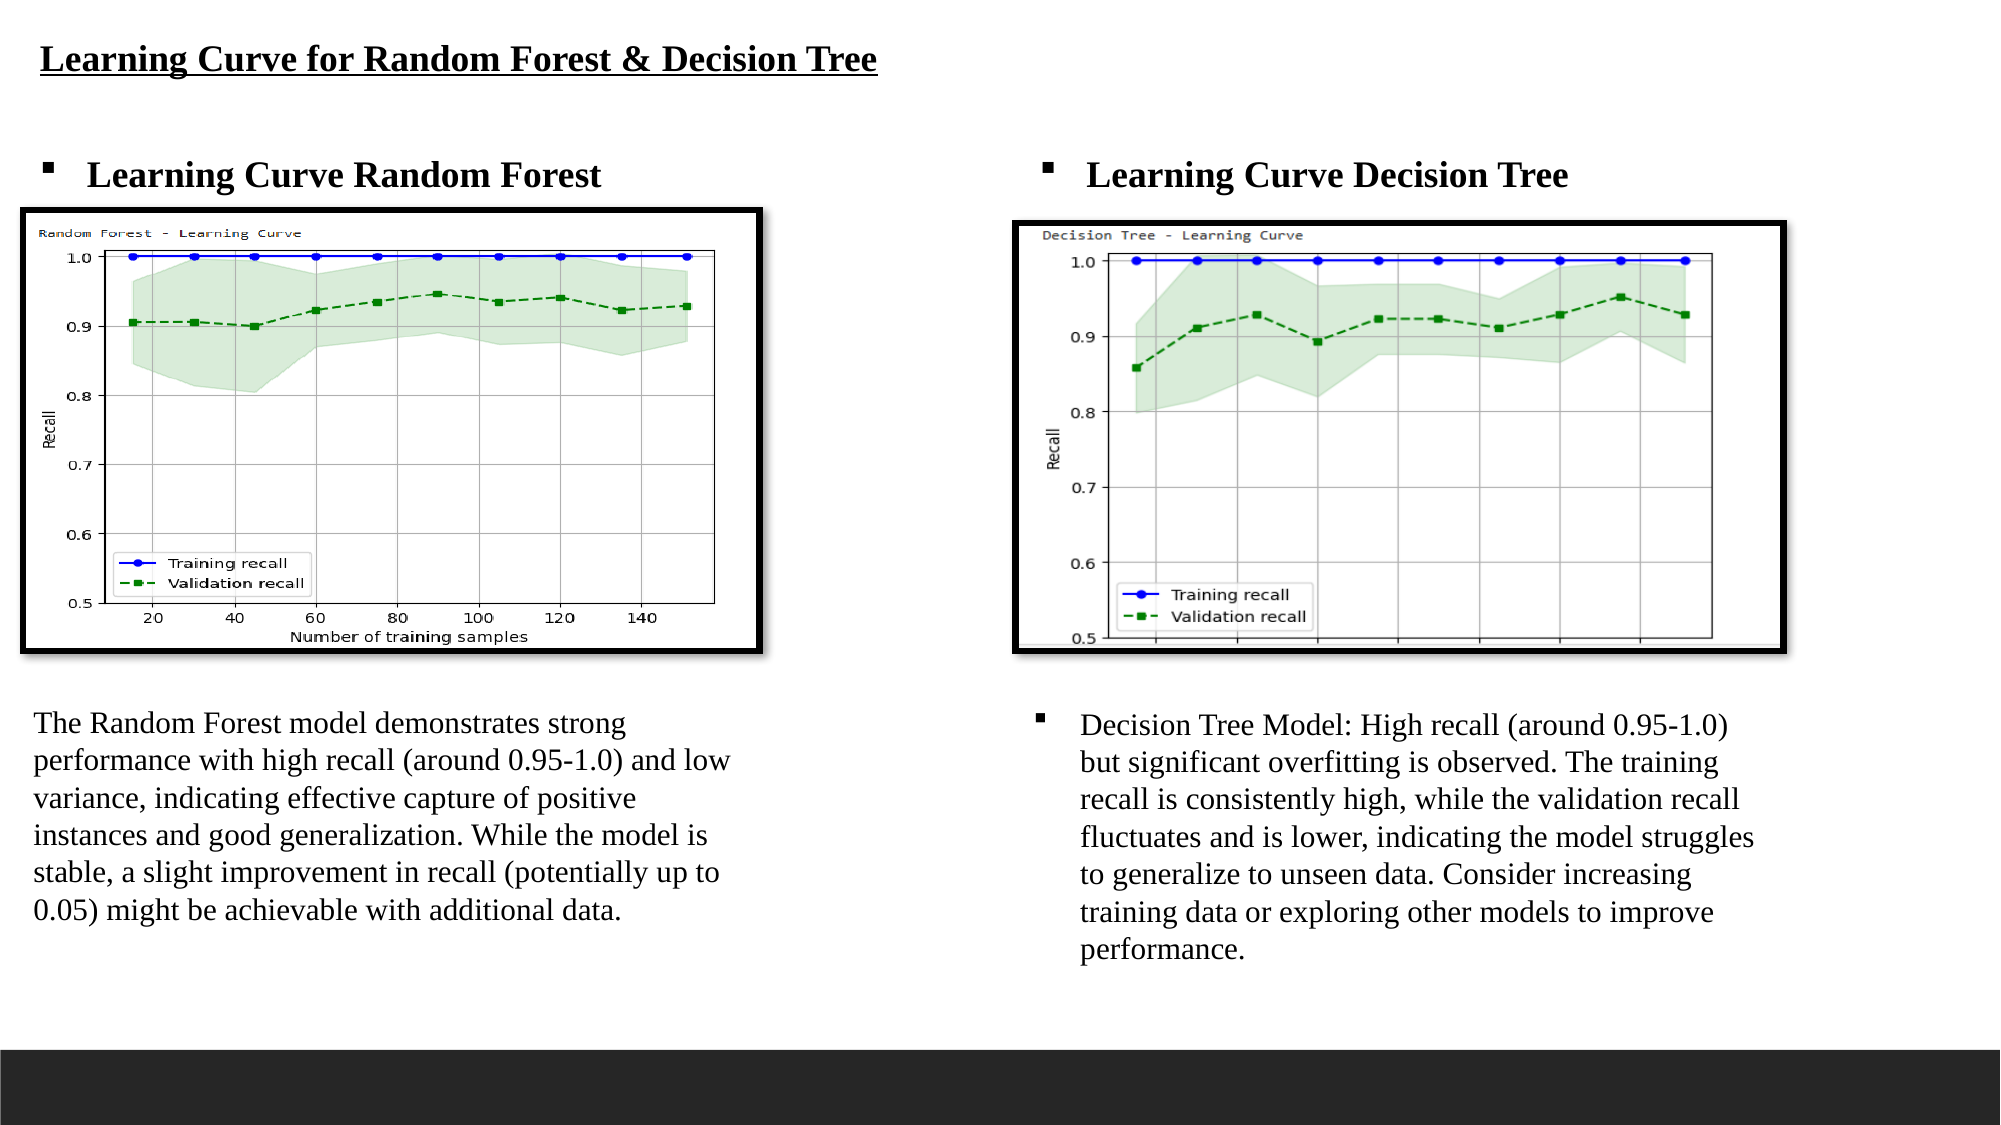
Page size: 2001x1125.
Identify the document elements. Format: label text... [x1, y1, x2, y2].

text_box Learning Curve Random Forest [25, 142, 706, 203]
text_box Learning Curve Decision Tree [1024, 142, 1593, 203]
picture [25, 212, 757, 649]
text_box Learning Curve for Random Forest & Decision Tree [25, 26, 1025, 87]
text_box Decision Tree Model: High recall (around 0.95-1.0) but significant overfitting is observed. The training recall is consistently high, while the validation recall fluctuates and is lower, indicating the model struggles to generalize to unseen data. Consider increasing training data or exploring other models to improve performance. [1018, 696, 1781, 974]
picture [1018, 225, 1781, 649]
text_box The Random Forest model demonstrates strong performance with high recall (around 0.95-1.0) and low variance, indicating effective capture of positive instances and good generalization. While the model is stable, a slight improvement in recall (potentially up to 0.05) might be achievable with additional data. [18, 694, 757, 934]
